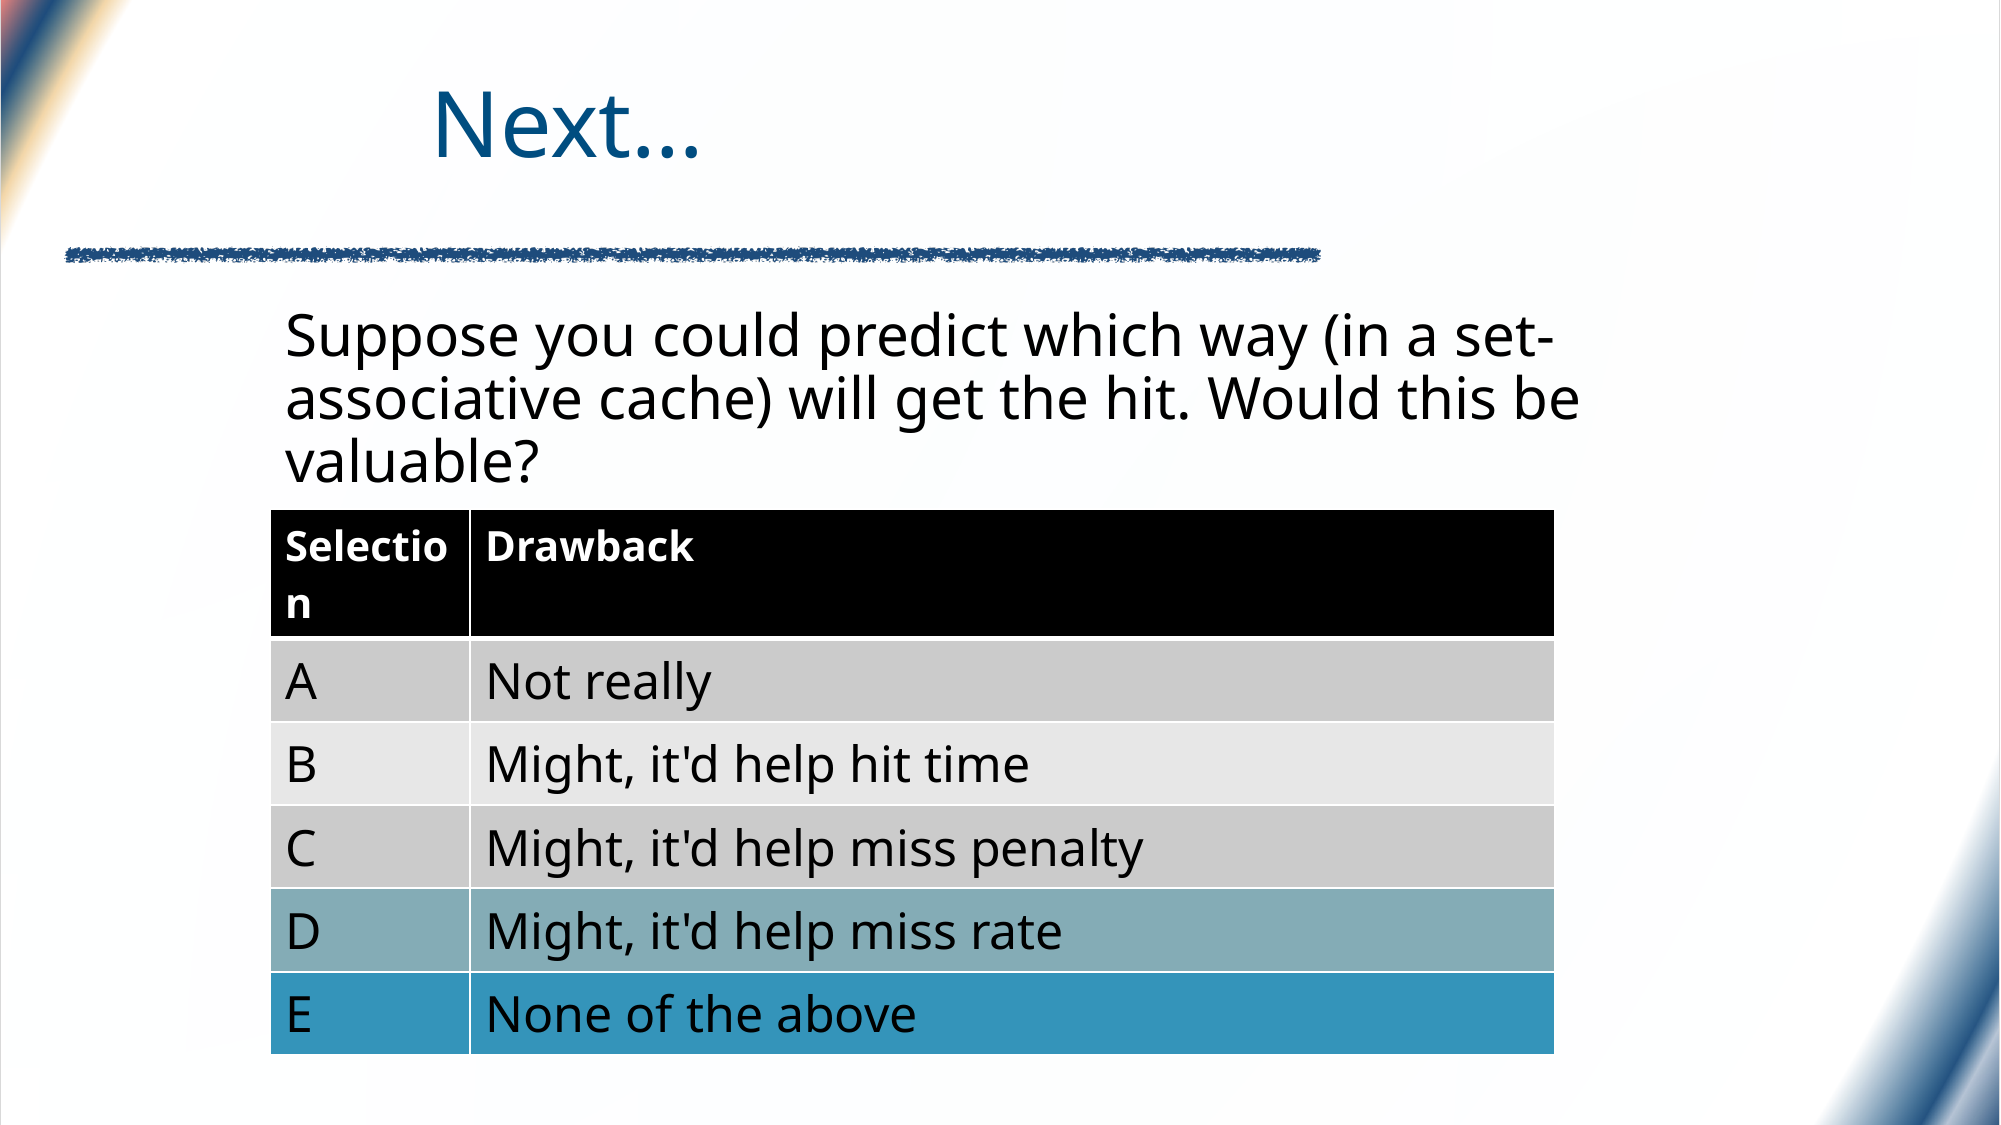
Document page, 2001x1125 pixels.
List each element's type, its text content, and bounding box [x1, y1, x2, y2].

table_cell Might, it'd help hit time [471, 723, 1554, 804]
table_cell C [271, 806, 469, 887]
table_cell Might, it'd help miss penalty [471, 806, 1554, 887]
table_header Drawback [471, 510, 1554, 636]
title Next… [415, 34, 1591, 222]
table_cell B [271, 723, 469, 804]
table_cell None of the above [471, 973, 1554, 1054]
table_header Selection [271, 510, 469, 636]
table_cell E [271, 973, 469, 1054]
picture [0, 0, 2000, 1125]
list Suppose you could predict which way (in a set-associative cache) will get the hit. Would this be valuable? [270, 298, 1649, 1002]
table_cell D [271, 889, 469, 971]
table_cell Not really [471, 641, 1554, 721]
table_cell Might, it'd help miss rate [471, 889, 1554, 971]
table_cell A [271, 641, 469, 721]
